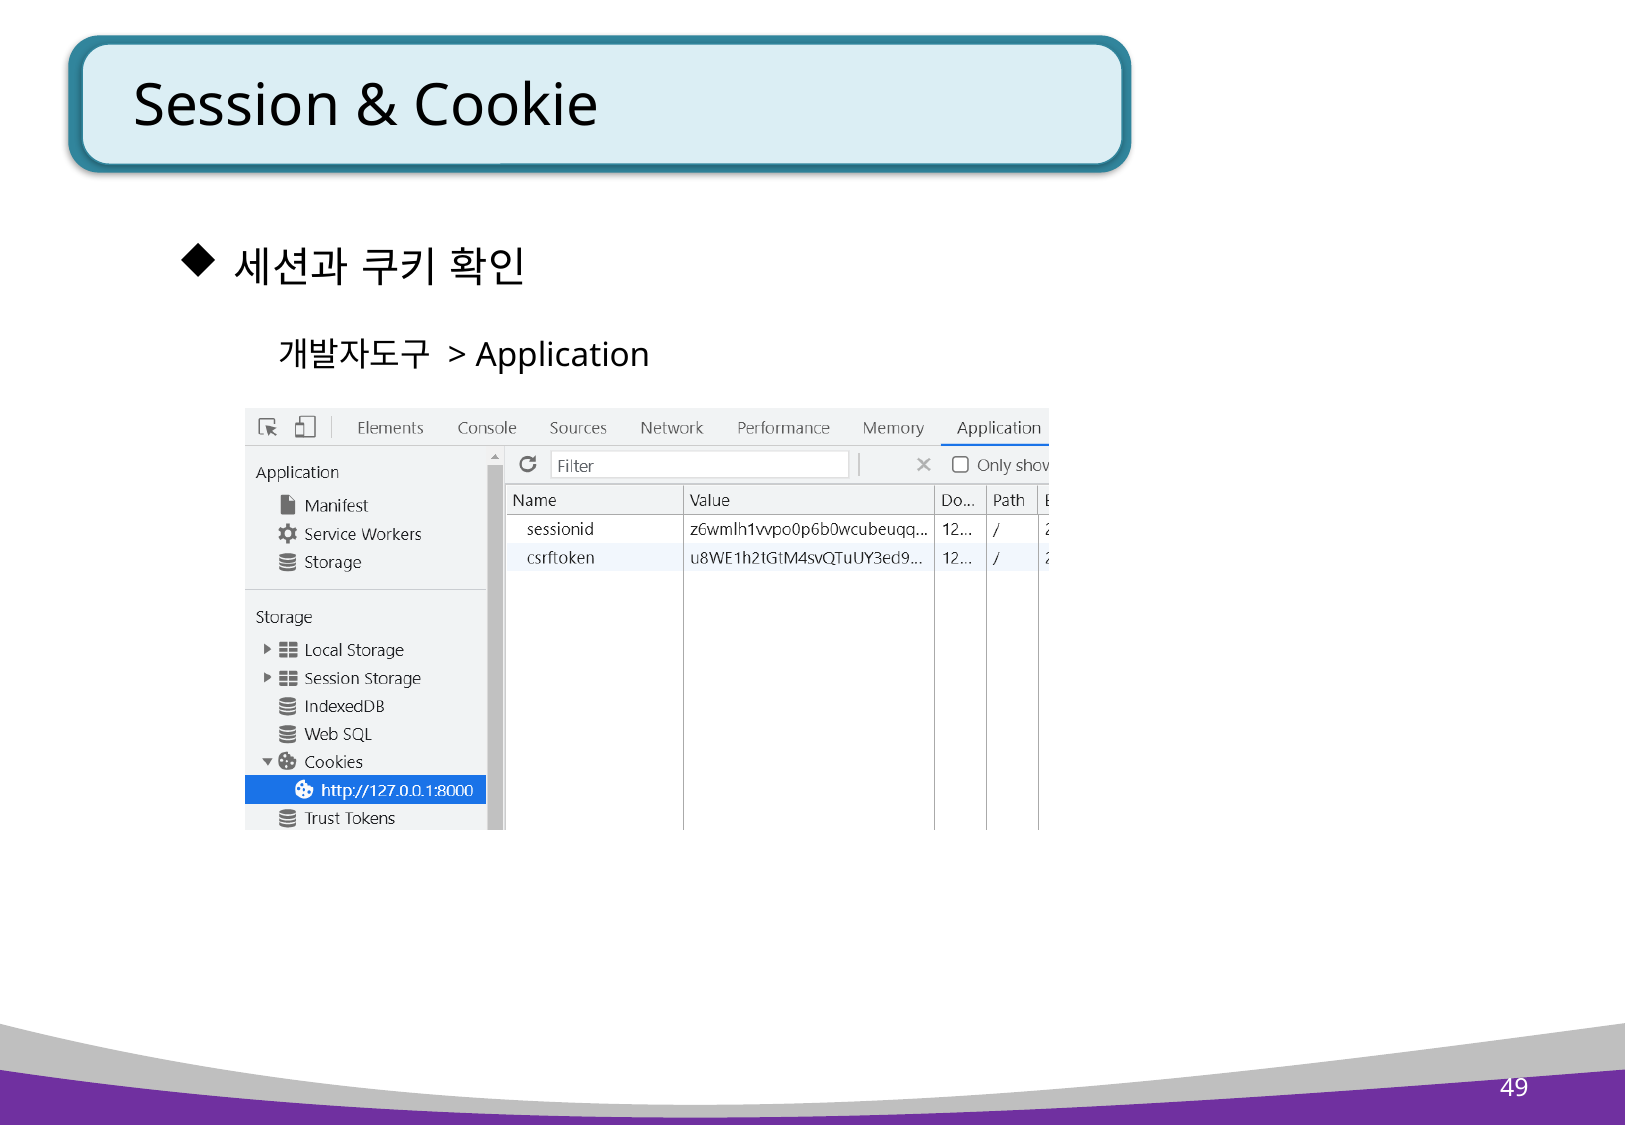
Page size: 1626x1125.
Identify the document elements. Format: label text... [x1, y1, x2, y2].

slide_number 49 [1452, 1058, 1544, 1119]
text_box 개발자도구 > Application [263, 326, 784, 381]
picture [245, 408, 1049, 830]
title Session & Cookie [103, 32, 1121, 173]
text_box 세션과 쿠키 확인 [161, 206, 649, 300]
